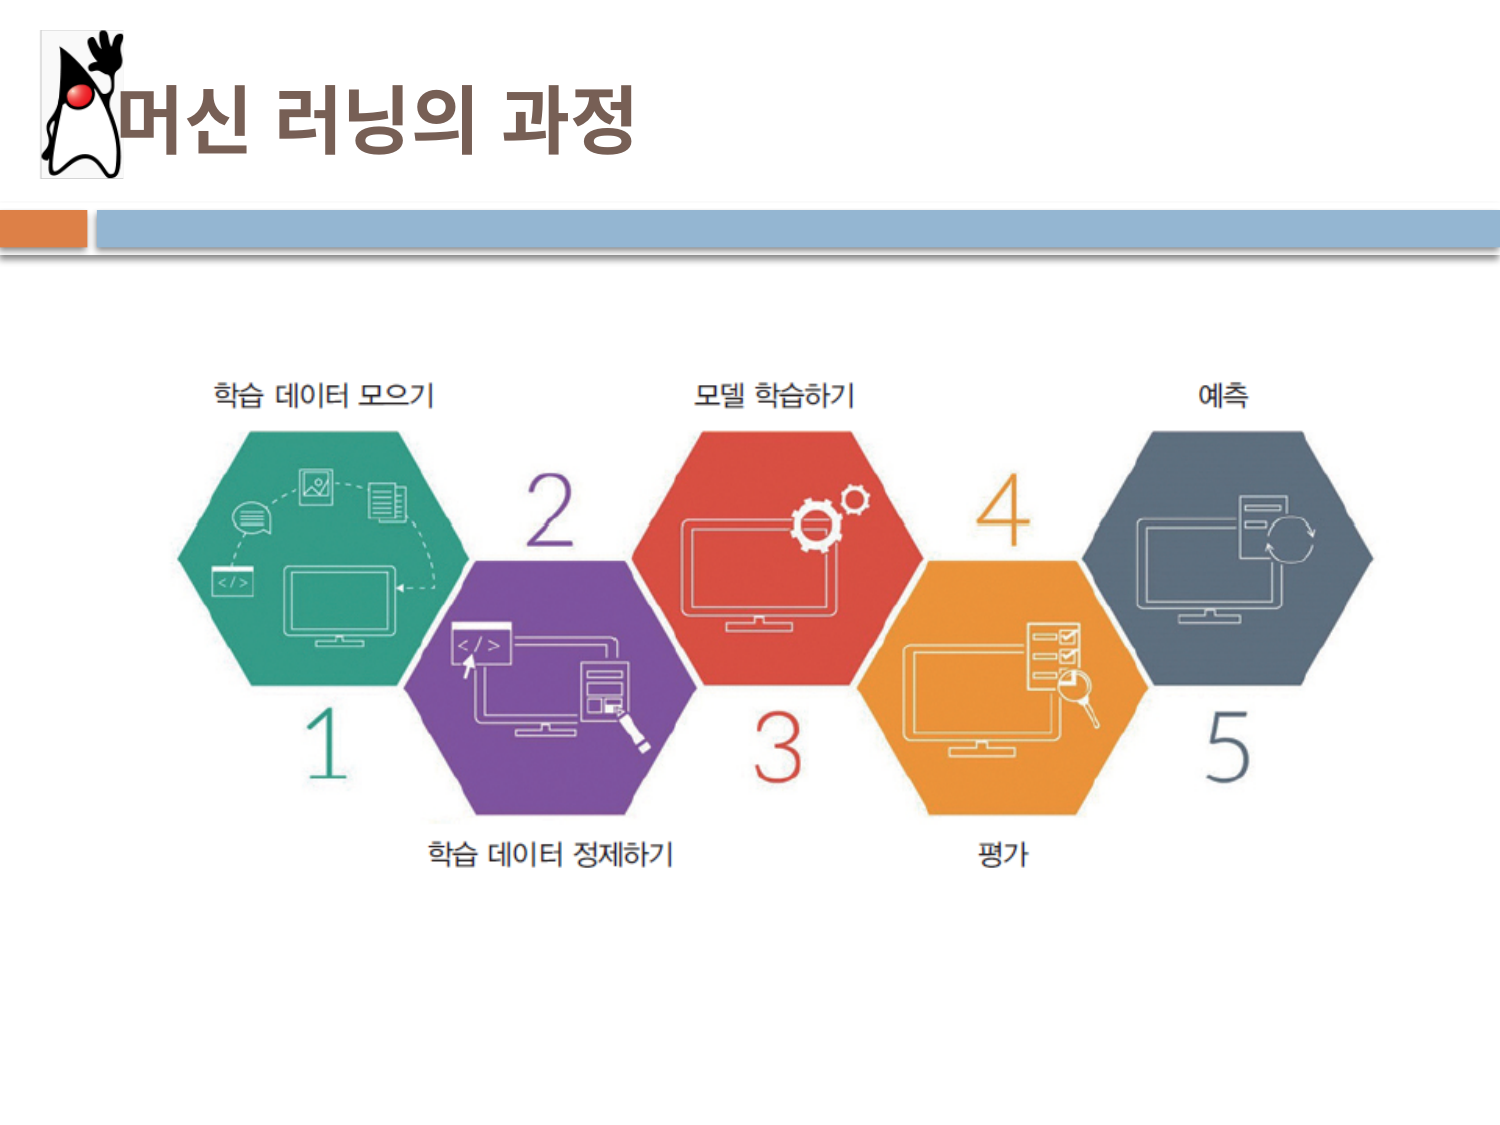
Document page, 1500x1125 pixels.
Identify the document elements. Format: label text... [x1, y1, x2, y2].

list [132, 358, 1407, 904]
picture [39, 30, 124, 179]
title 머신 러닝의 과정 [100, 37, 1438, 200]
